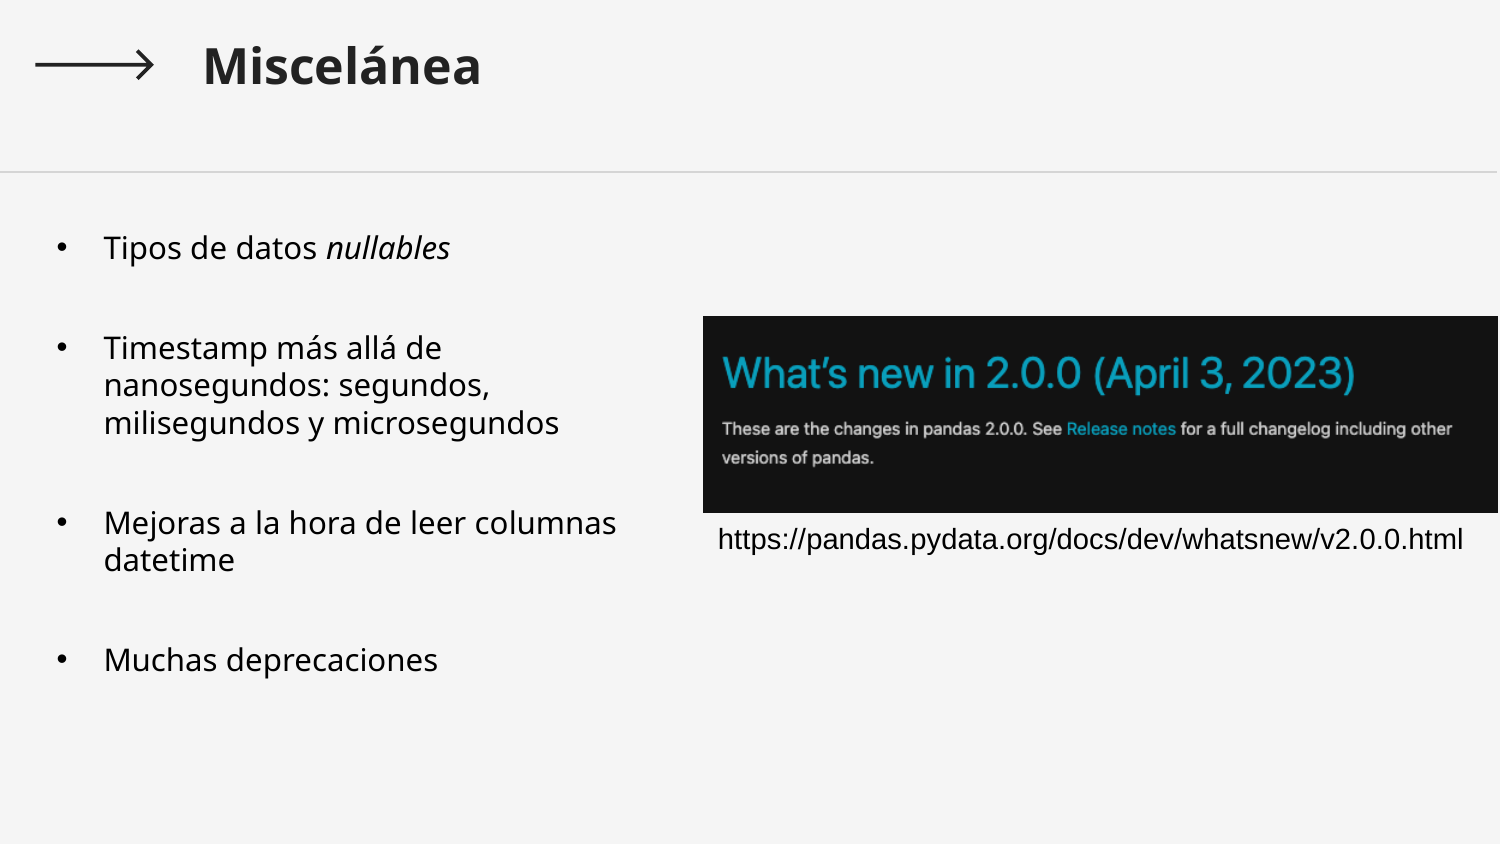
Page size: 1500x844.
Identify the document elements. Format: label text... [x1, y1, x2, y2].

text_box [35, 49, 154, 81]
text_box Miscelánea [202, 34, 1136, 95]
text_box https://pandas.pydata.org/docs/dev/whatsnew/v2.0.0.html [703, 519, 1500, 563]
picture [702, 316, 1498, 514]
text_box Tipos de datos nullables Timestamp más allá de nanosegundos: segundos, milisegundos y microsegundos Mejoras a la hora de leer columnas datetime Muchas deprecaciones [56, 228, 677, 359]
